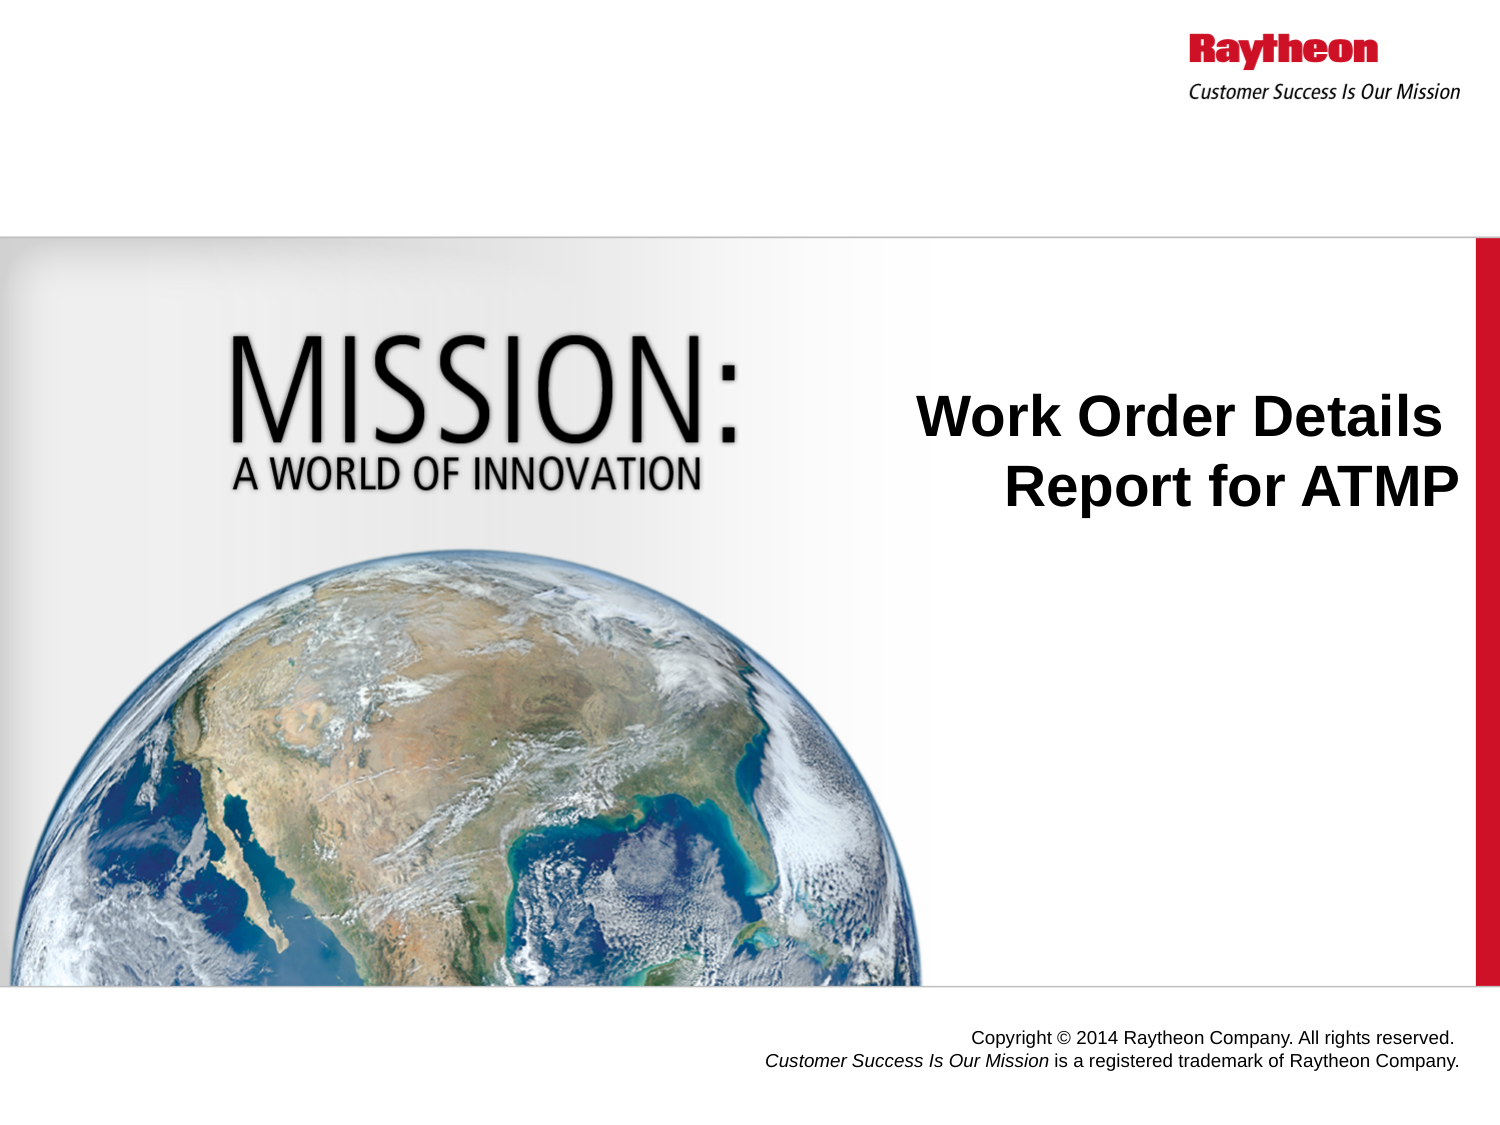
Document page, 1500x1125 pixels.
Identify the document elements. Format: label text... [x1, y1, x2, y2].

picture [0, 0, 1500, 1125]
list Work Order Details Report for ATMP [843, 327, 1461, 569]
